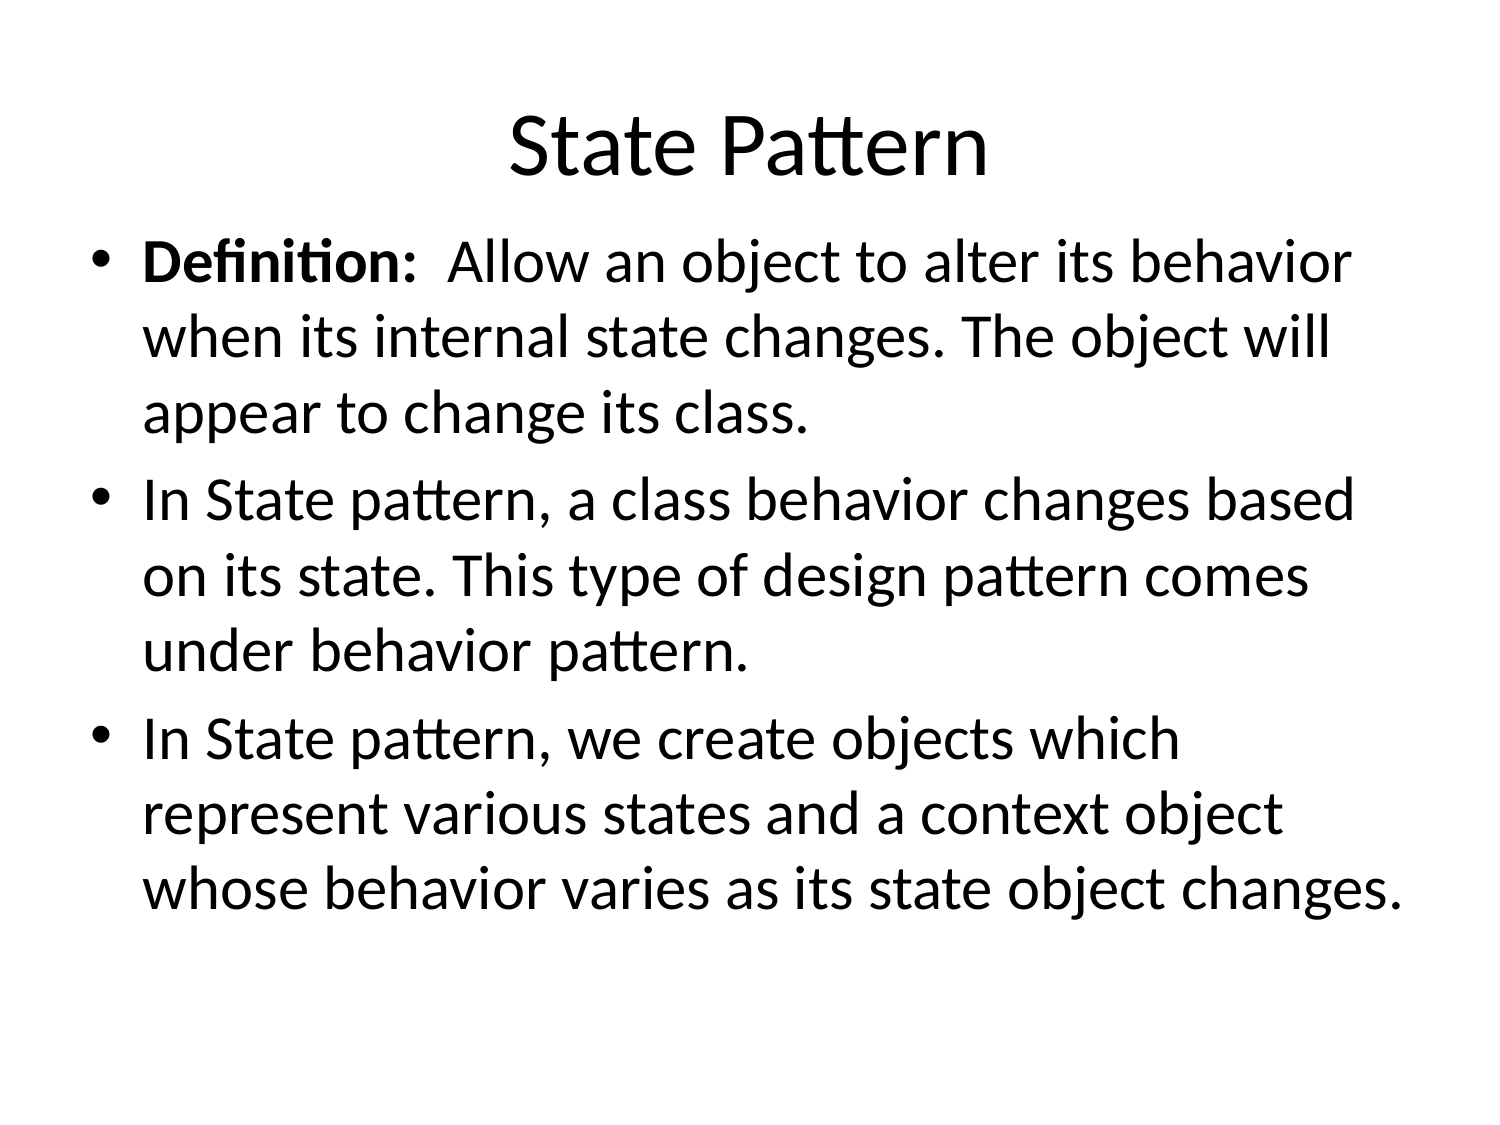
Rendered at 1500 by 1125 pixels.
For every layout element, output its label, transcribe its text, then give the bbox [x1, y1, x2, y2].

title State Pattern [75, 45, 1425, 212]
list Definition: Allow an object to alter its behavior when its internal state changes. The object will appear to change its class. In State pattern, a class behavior changes based on its state. This type of design pattern comes under behavior pattern. In State pattern, we create objects which represent various states and a context object whose behavior varies as its state object changes. [75, 212, 1425, 1005]
